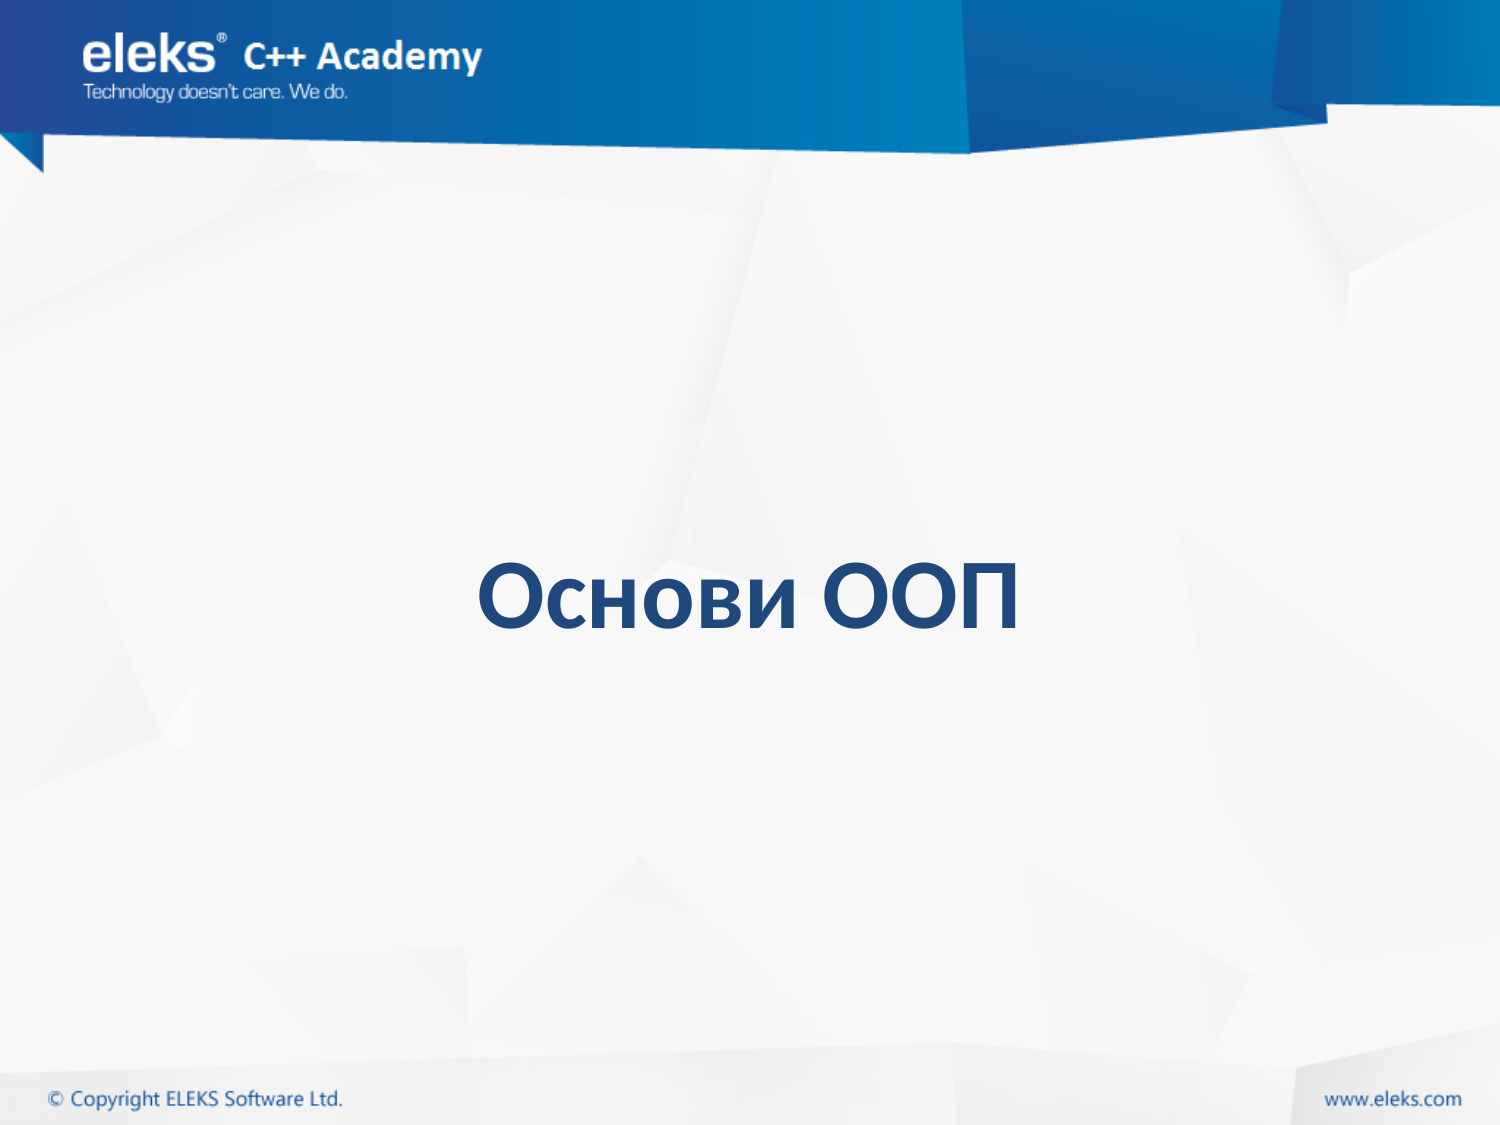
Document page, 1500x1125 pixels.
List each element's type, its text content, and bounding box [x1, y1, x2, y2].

picture [0, 0, 1500, 1125]
title Основи ООП [112, 468, 1388, 710]
